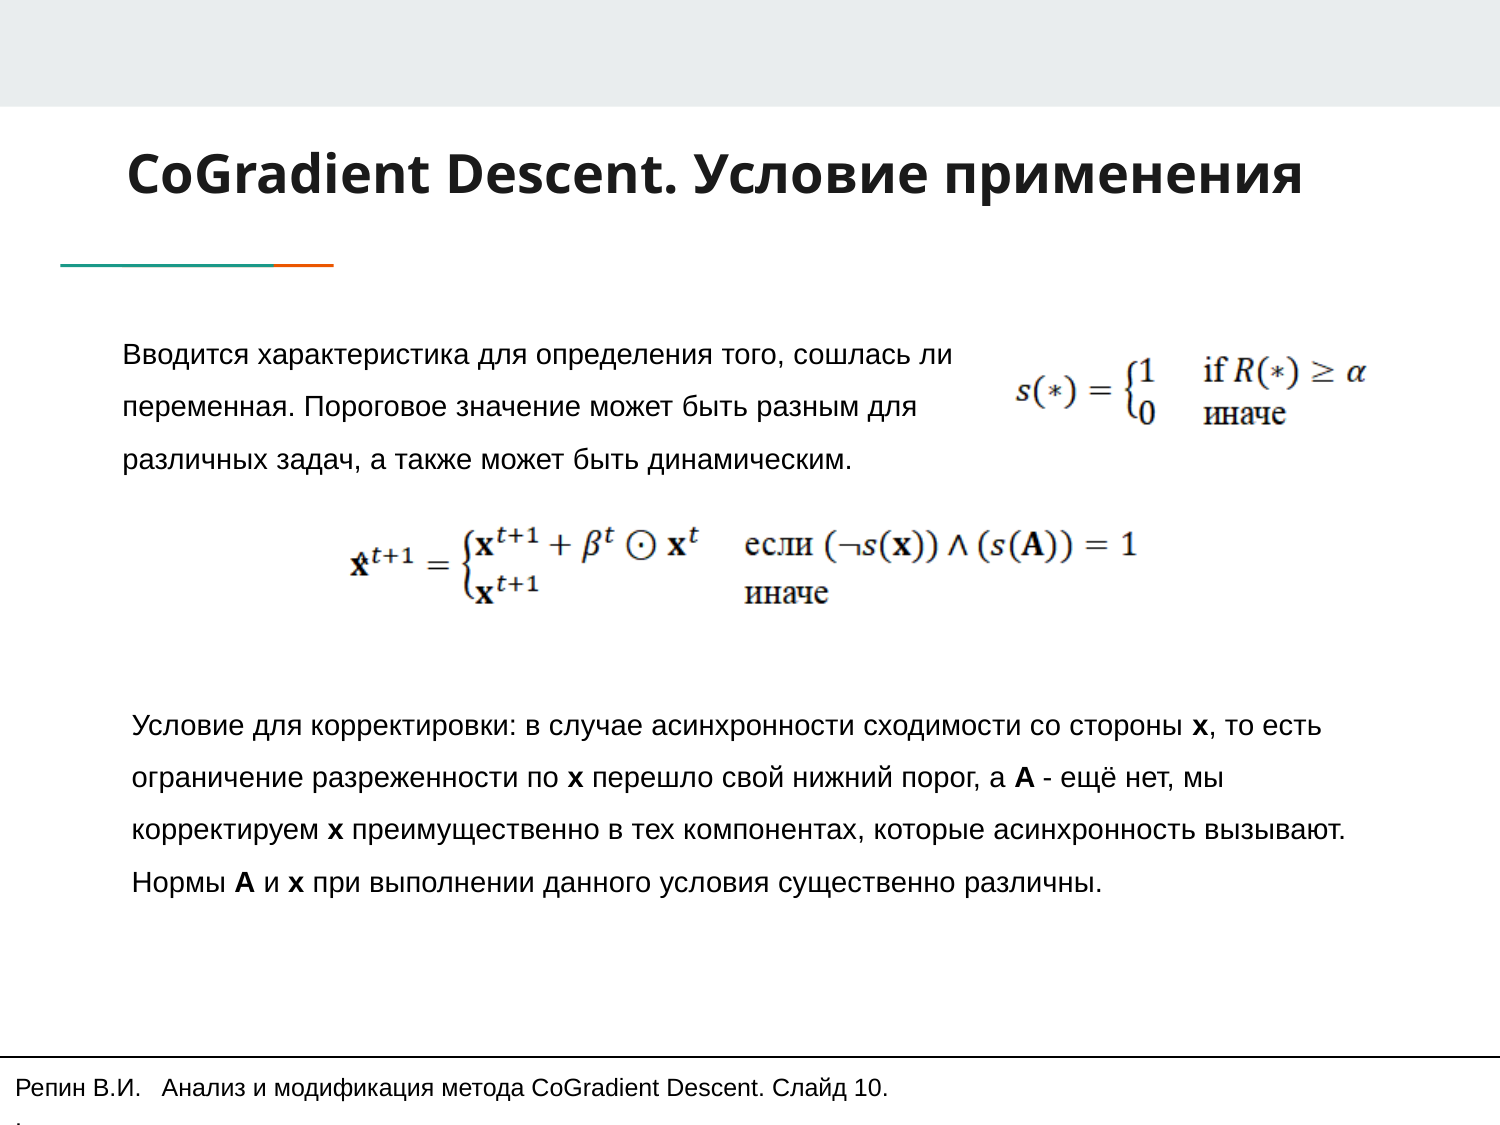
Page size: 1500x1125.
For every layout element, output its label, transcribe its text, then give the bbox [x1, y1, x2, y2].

title CoGradient Descent. Условие применения [111, 124, 1500, 242]
picture [999, 325, 1390, 439]
text_box Репин В.И. Анализ и модификация метода CoGradient Descent. Слайд 10. . [0, 1063, 1500, 1125]
picture [324, 495, 1149, 619]
text_box Условие для корректировки: в случае асинхронности сходимости со стороны x, то есть ограничение разреженности по x перешло свой нижний порог, а A - ещё нет, мы корректируем x преимущественно в тех компонентах, которые асинхронность вызывают. Нормы A и x при выполнении данного условия существенно различны. [116, 673, 1390, 914]
text_box Вводится характеристика для определения того, сошлась ли переменная. Пороговое значение может быть разным для различных задач, а также может быть динамическим. [107, 302, 993, 525]
